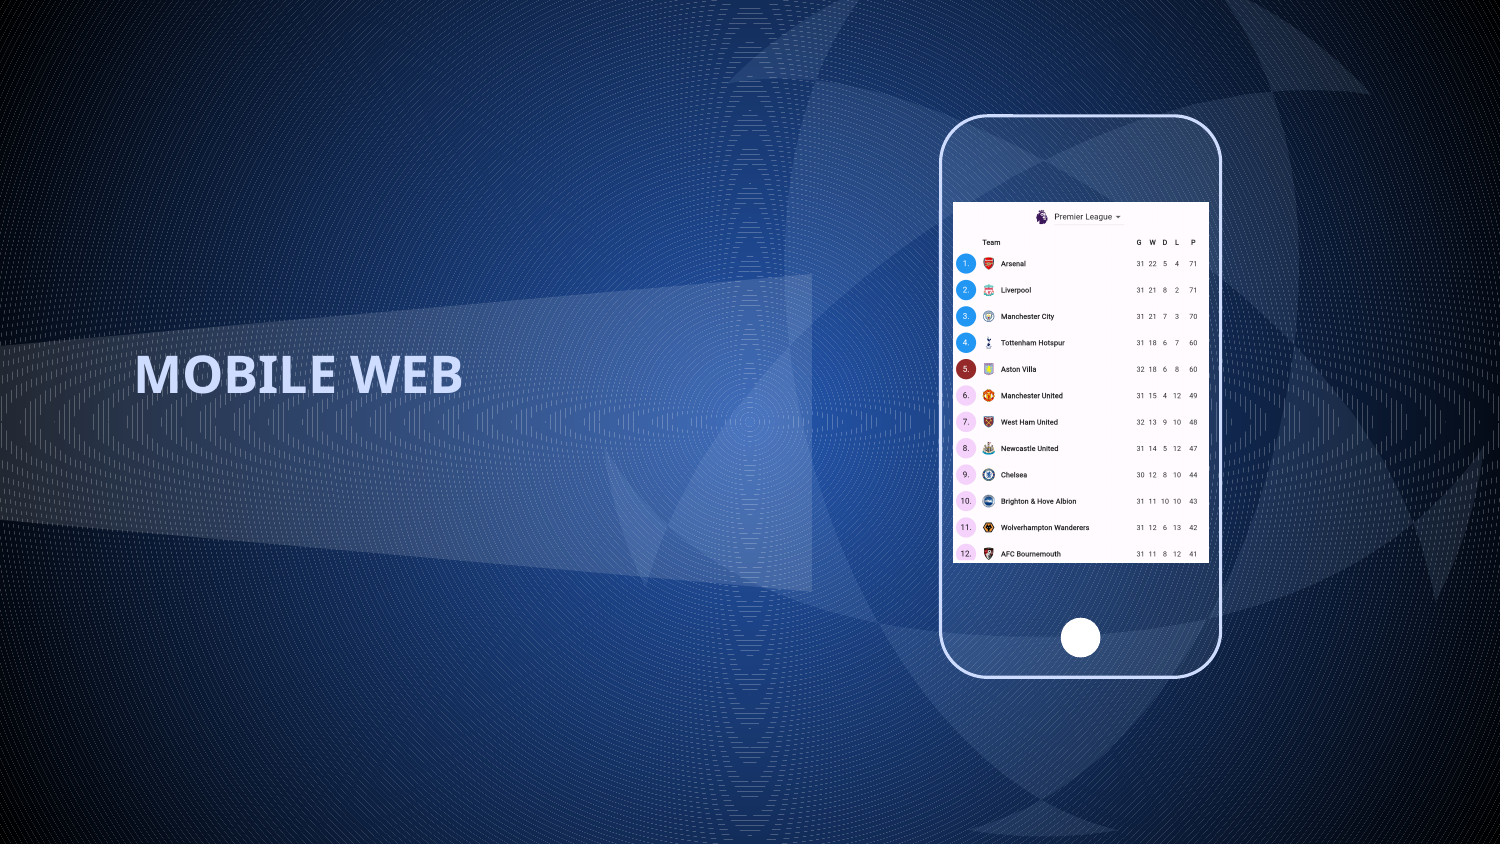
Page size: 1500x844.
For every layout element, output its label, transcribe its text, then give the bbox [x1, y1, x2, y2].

picture [952, 202, 1209, 563]
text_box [940, 115, 1221, 678]
title MOBILE WEB [118, 265, 750, 419]
